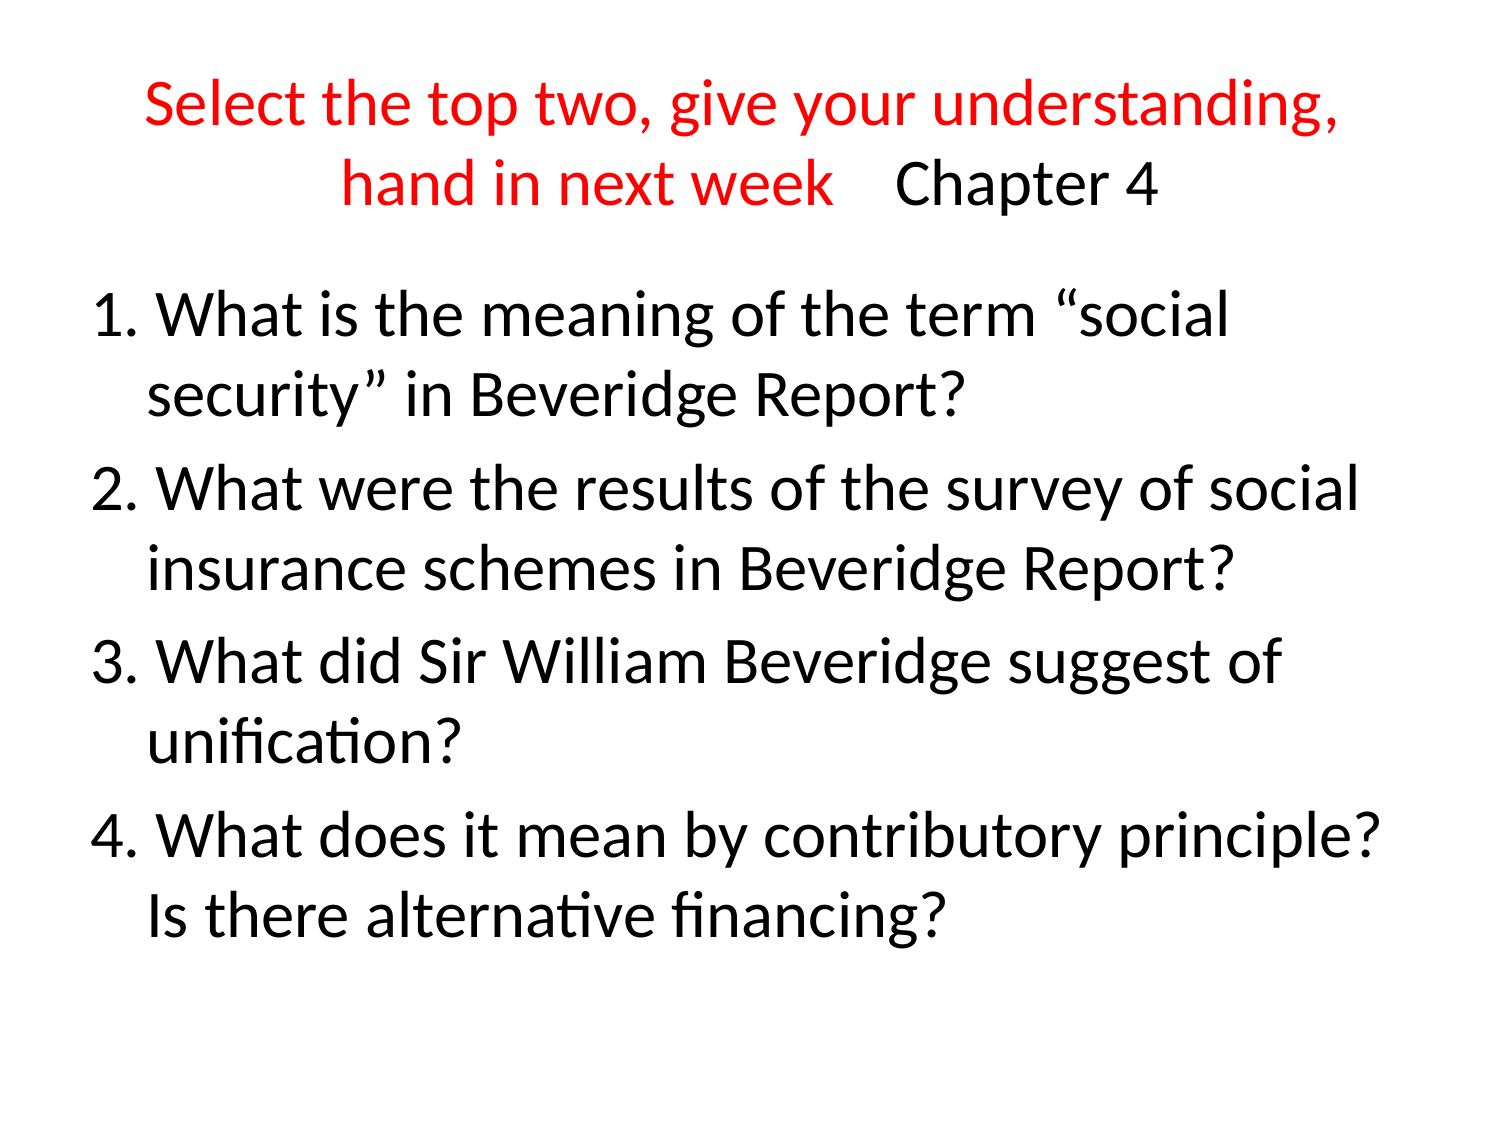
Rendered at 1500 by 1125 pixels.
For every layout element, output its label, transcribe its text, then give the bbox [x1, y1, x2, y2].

title Select the top two, give your understanding, hand in next week Chapter 4 [75, 45, 1425, 233]
list 1. What is the meaning of the term “social security” in Beveridge Report? 2. What were the results of the survey of social insurance schemes in Beveridge Report? 3. What did Sir William Beveridge suggest of unification? 4. What does it mean by contributory principle? Is there alternative financing? [75, 262, 1425, 1005]
